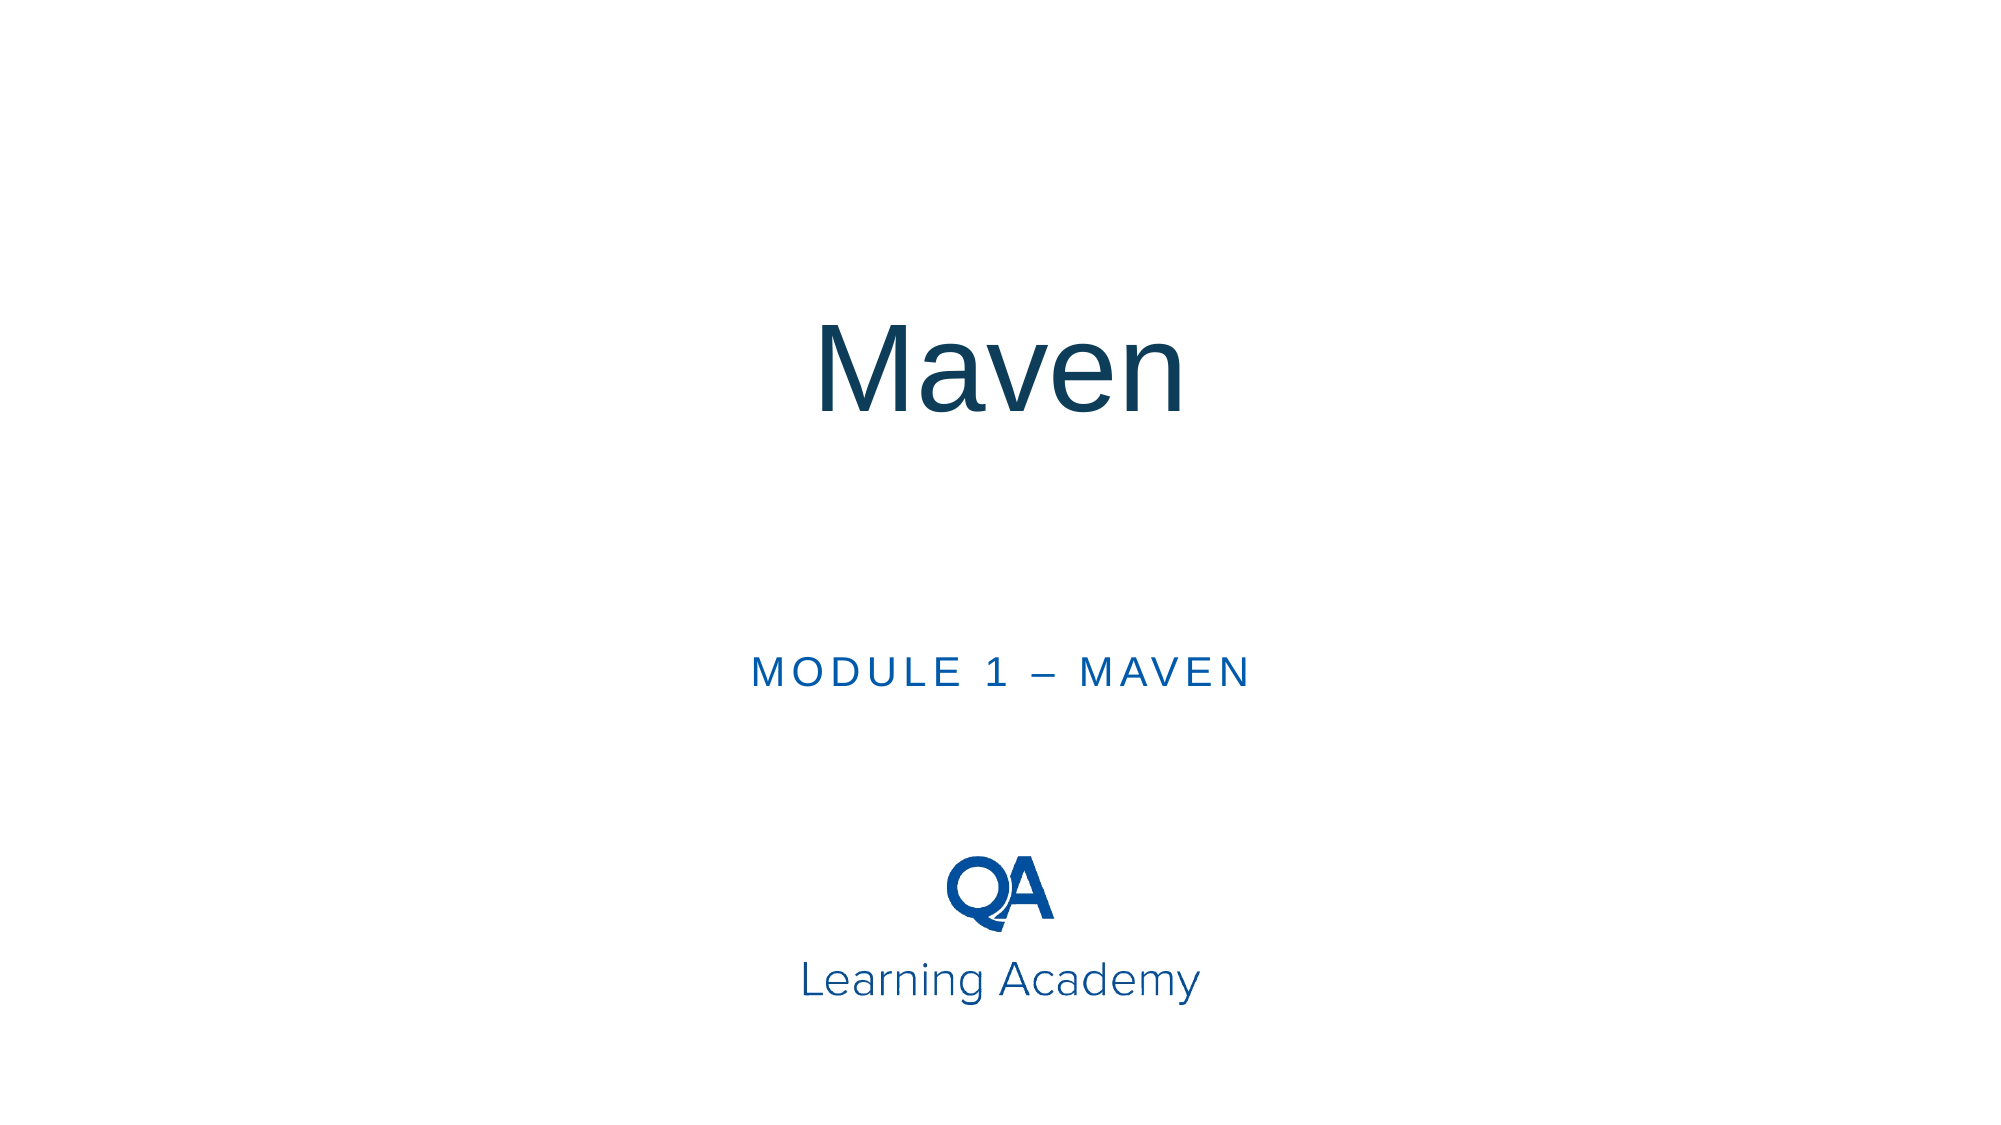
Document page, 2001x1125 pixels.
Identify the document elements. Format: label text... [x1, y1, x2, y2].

subtitle Module 1 – MAVEN [150, 637, 1851, 710]
title Maven [150, 174, 1851, 594]
picture [775, 802, 1225, 1054]
